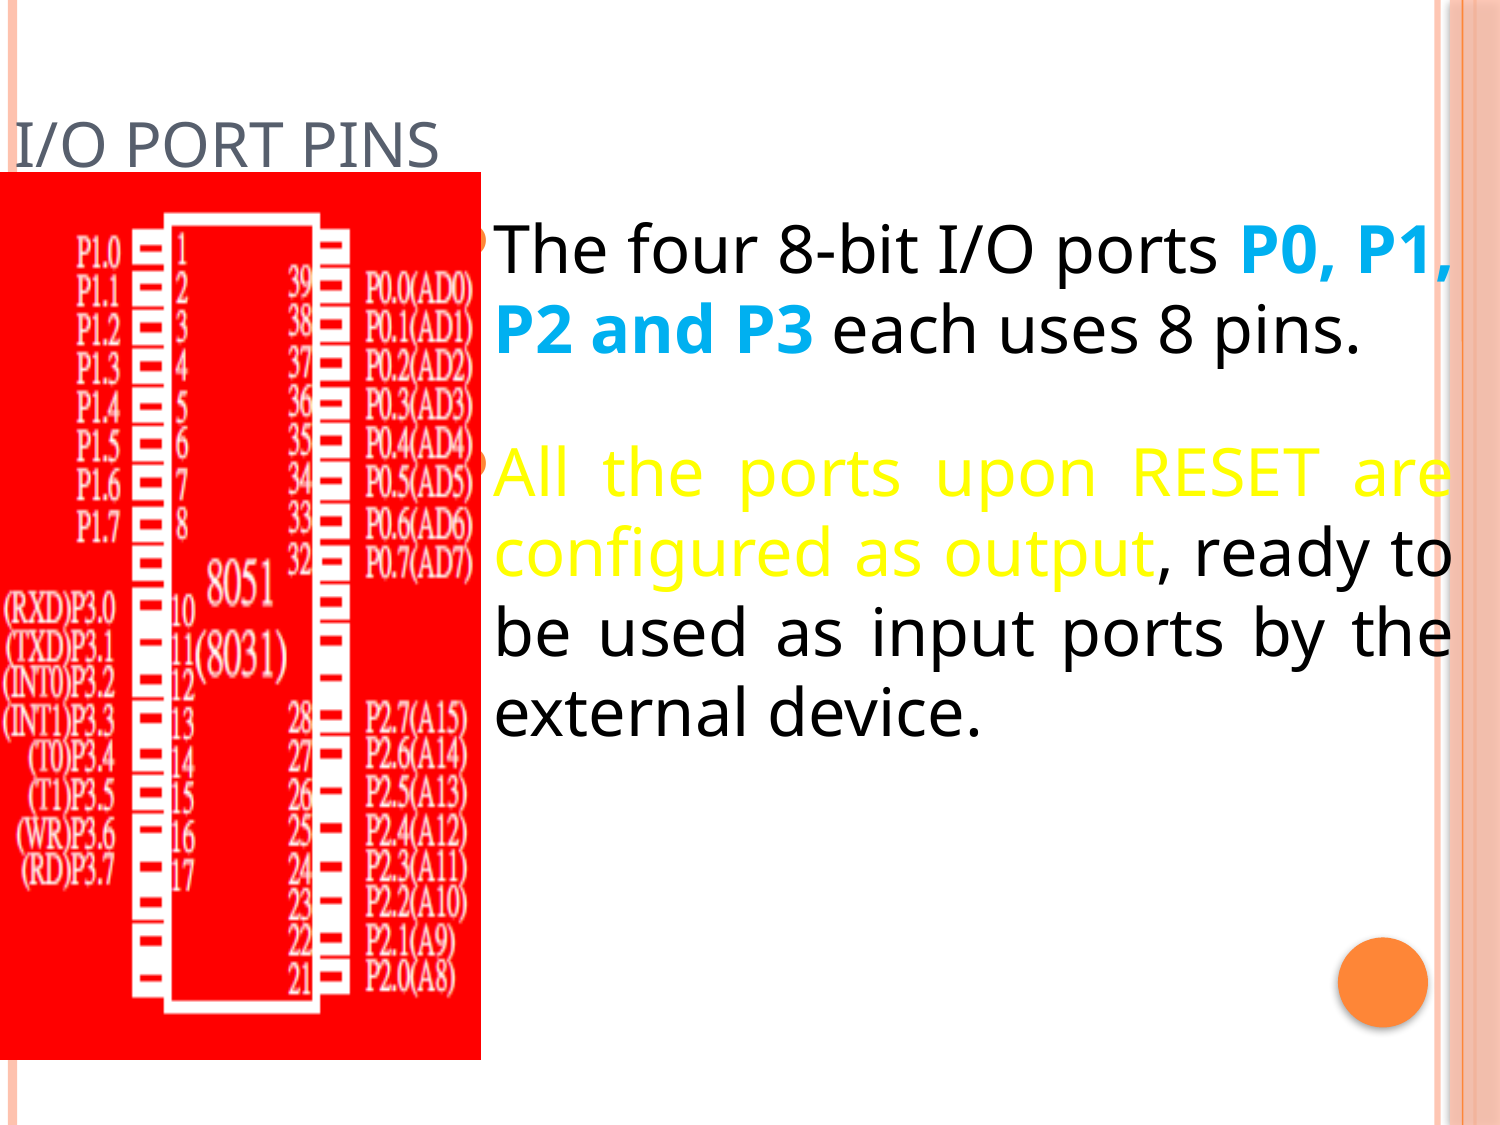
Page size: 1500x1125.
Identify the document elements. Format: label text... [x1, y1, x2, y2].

list The four 8-bit I/O ports P0, P1, P2 and P3 each uses 8 pins. All the ports upon RESET are configured as output, ready to be used as input ports by the external device. [487, 199, 1470, 809]
picture [0, 172, 481, 1060]
title I/O Port Pins [0, 0, 1500, 188]
